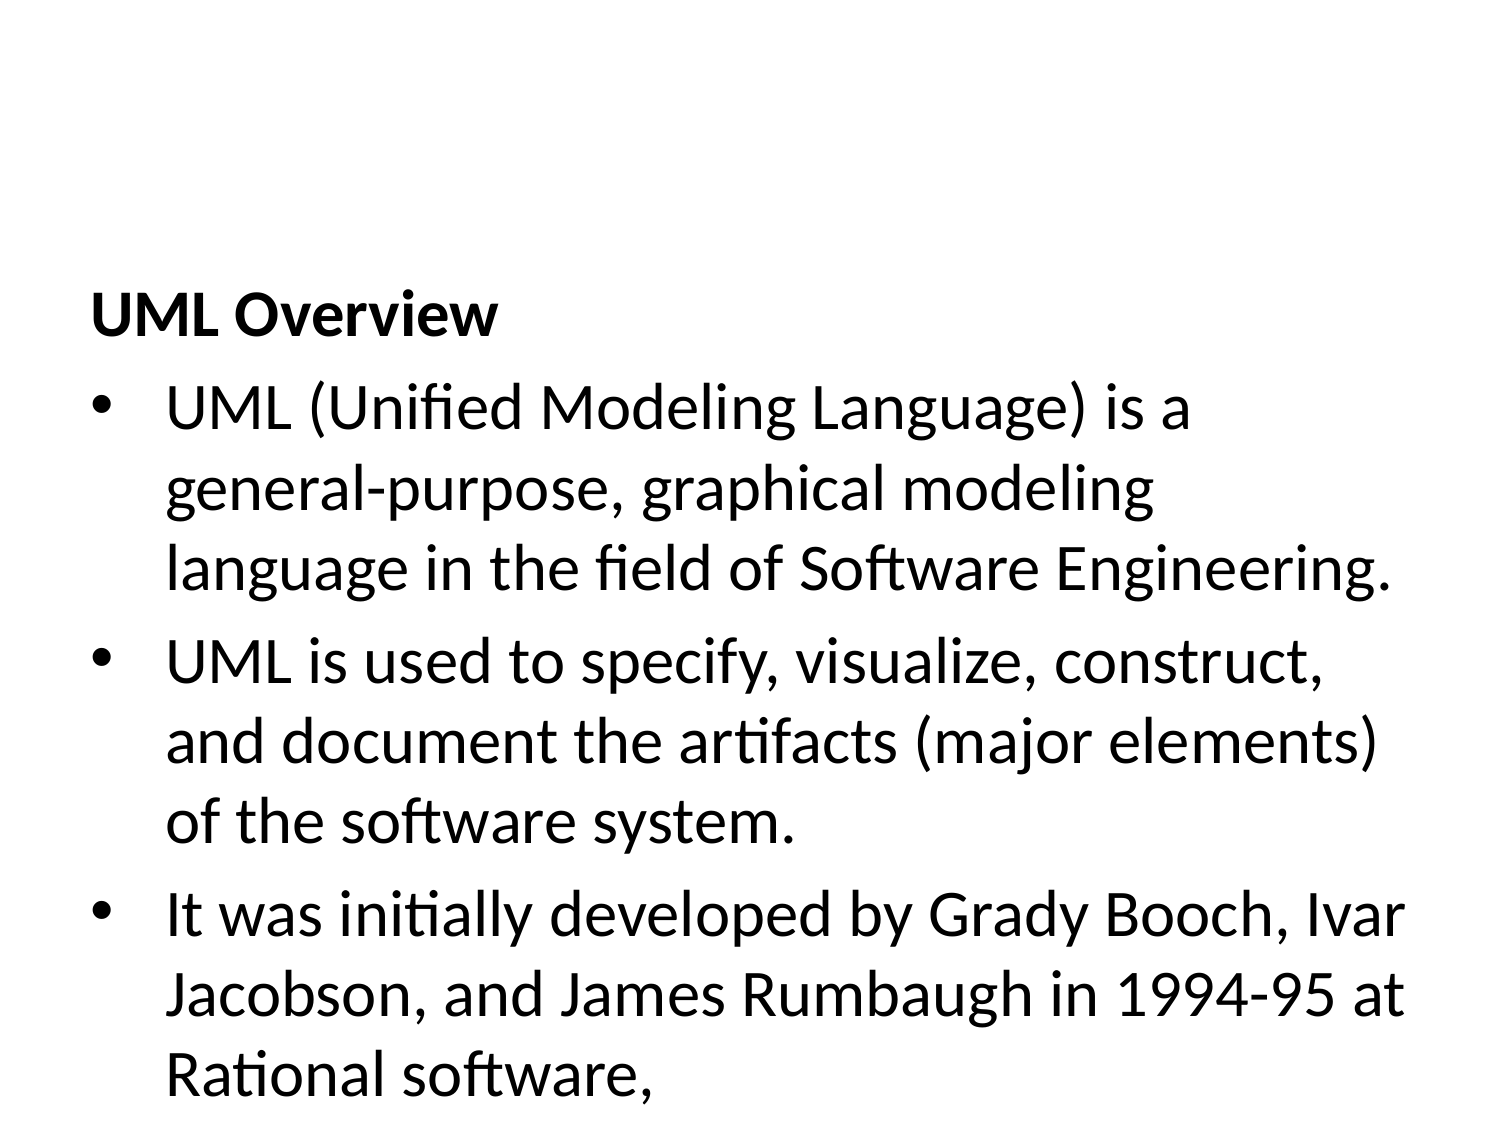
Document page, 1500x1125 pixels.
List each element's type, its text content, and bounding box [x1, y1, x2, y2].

list UML Overview UML (Unified Modeling Language) is a general-purpose, graphical modeling language in the field of Software Engineering. UML is used to specify, visualize, construct, and document the artifacts (major elements) of the software system. It was initially developed by Grady Booch, Ivar Jacobson, and James Rumbaugh in 1994-95 at Rational software, and its further development was carried out through 1996. In 1997, it got adopted as a standard by the Object Management Group. [75, 262, 1425, 1005]
